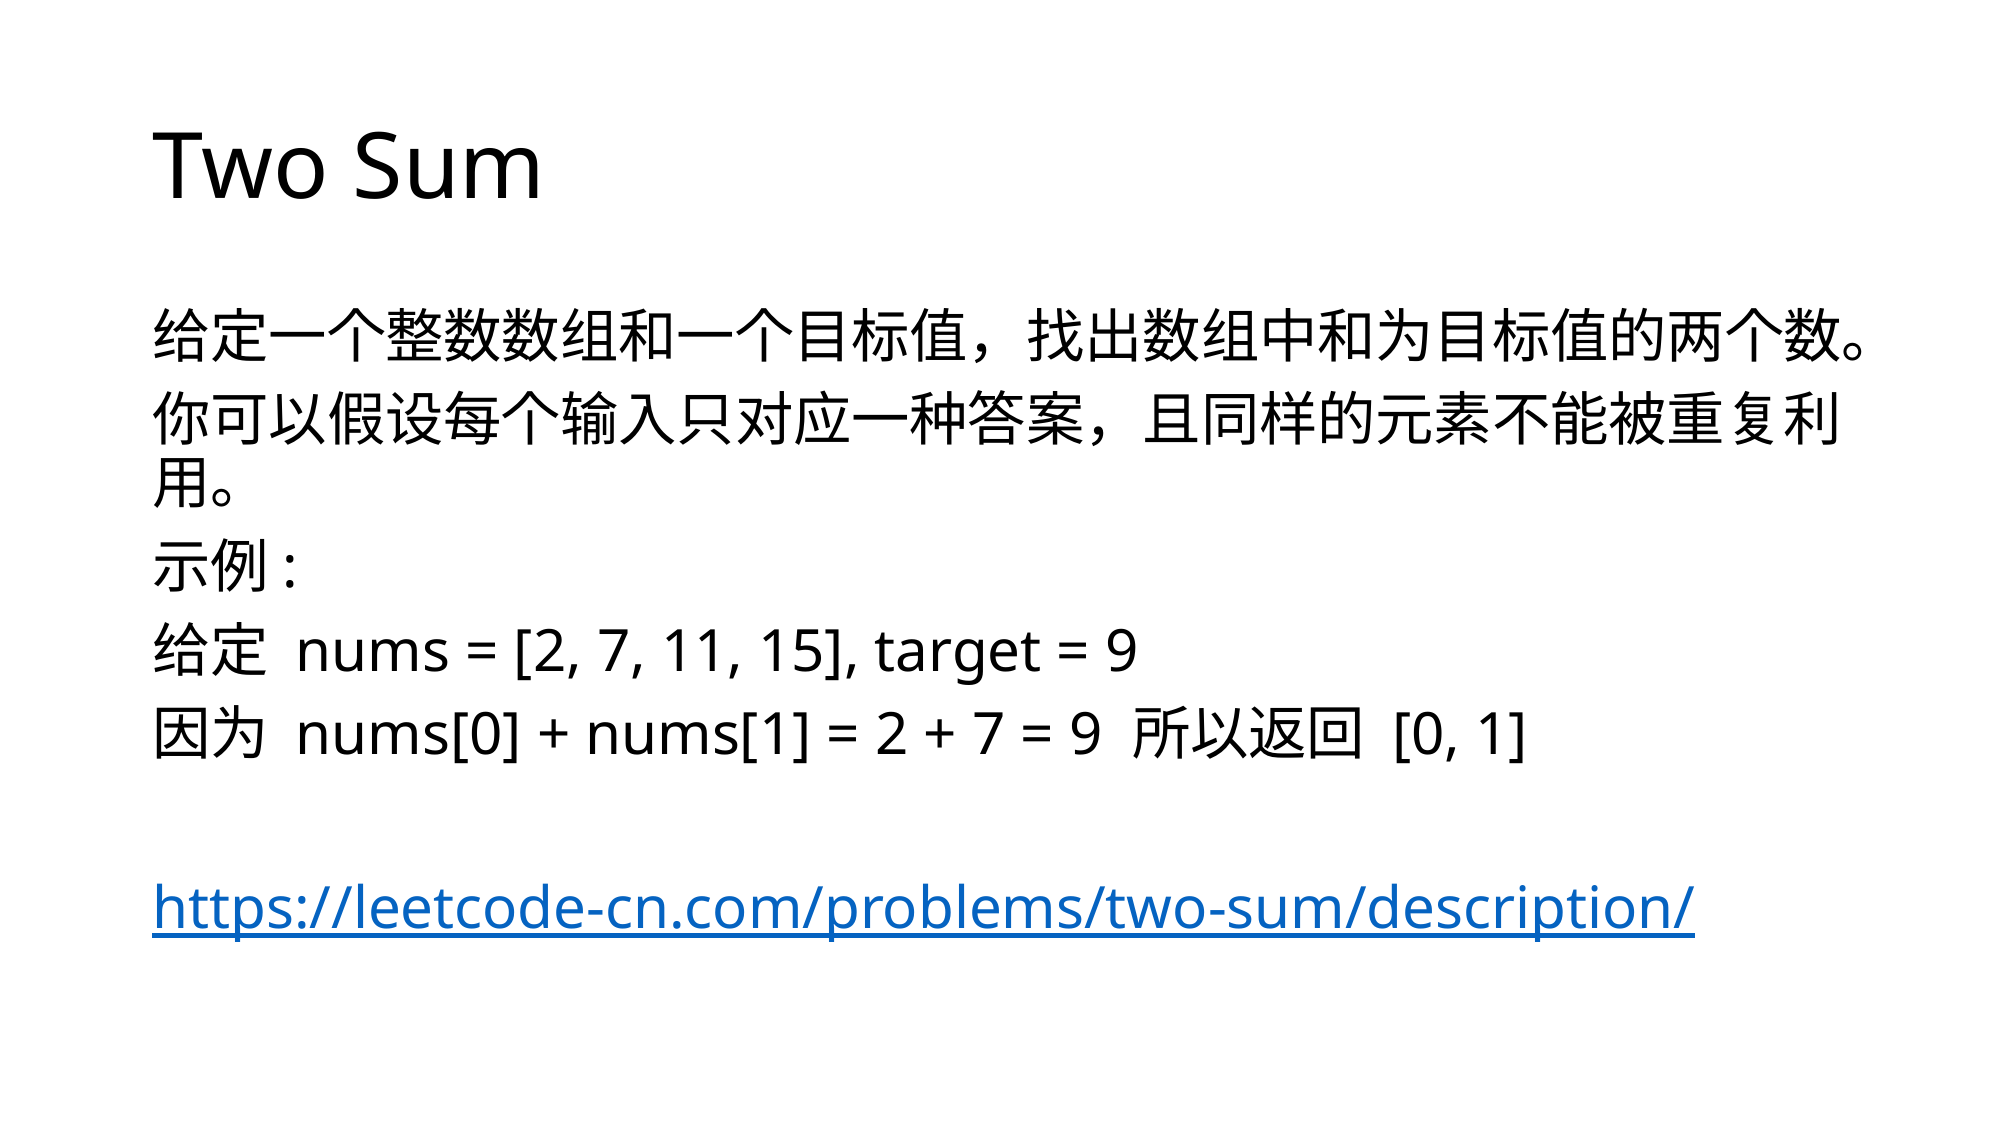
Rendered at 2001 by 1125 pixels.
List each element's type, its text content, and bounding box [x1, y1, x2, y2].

title Two Sum [137, 59, 1863, 278]
list 给定一个整数数组和一个目标值，找出数组中和为目标值的两个数。 你可以假设每个输入只对应一种答案，且同样的元素不能被重复利用。 示例: 给定 nums = [2, 7, 11, 15], target = 9 因为 nums[0] + nums[1] = 2 + 7 = 9 所以返回 [0, 1] https://leetcode-cn.com/problems/two-sum/description/ [137, 299, 1863, 1014]
